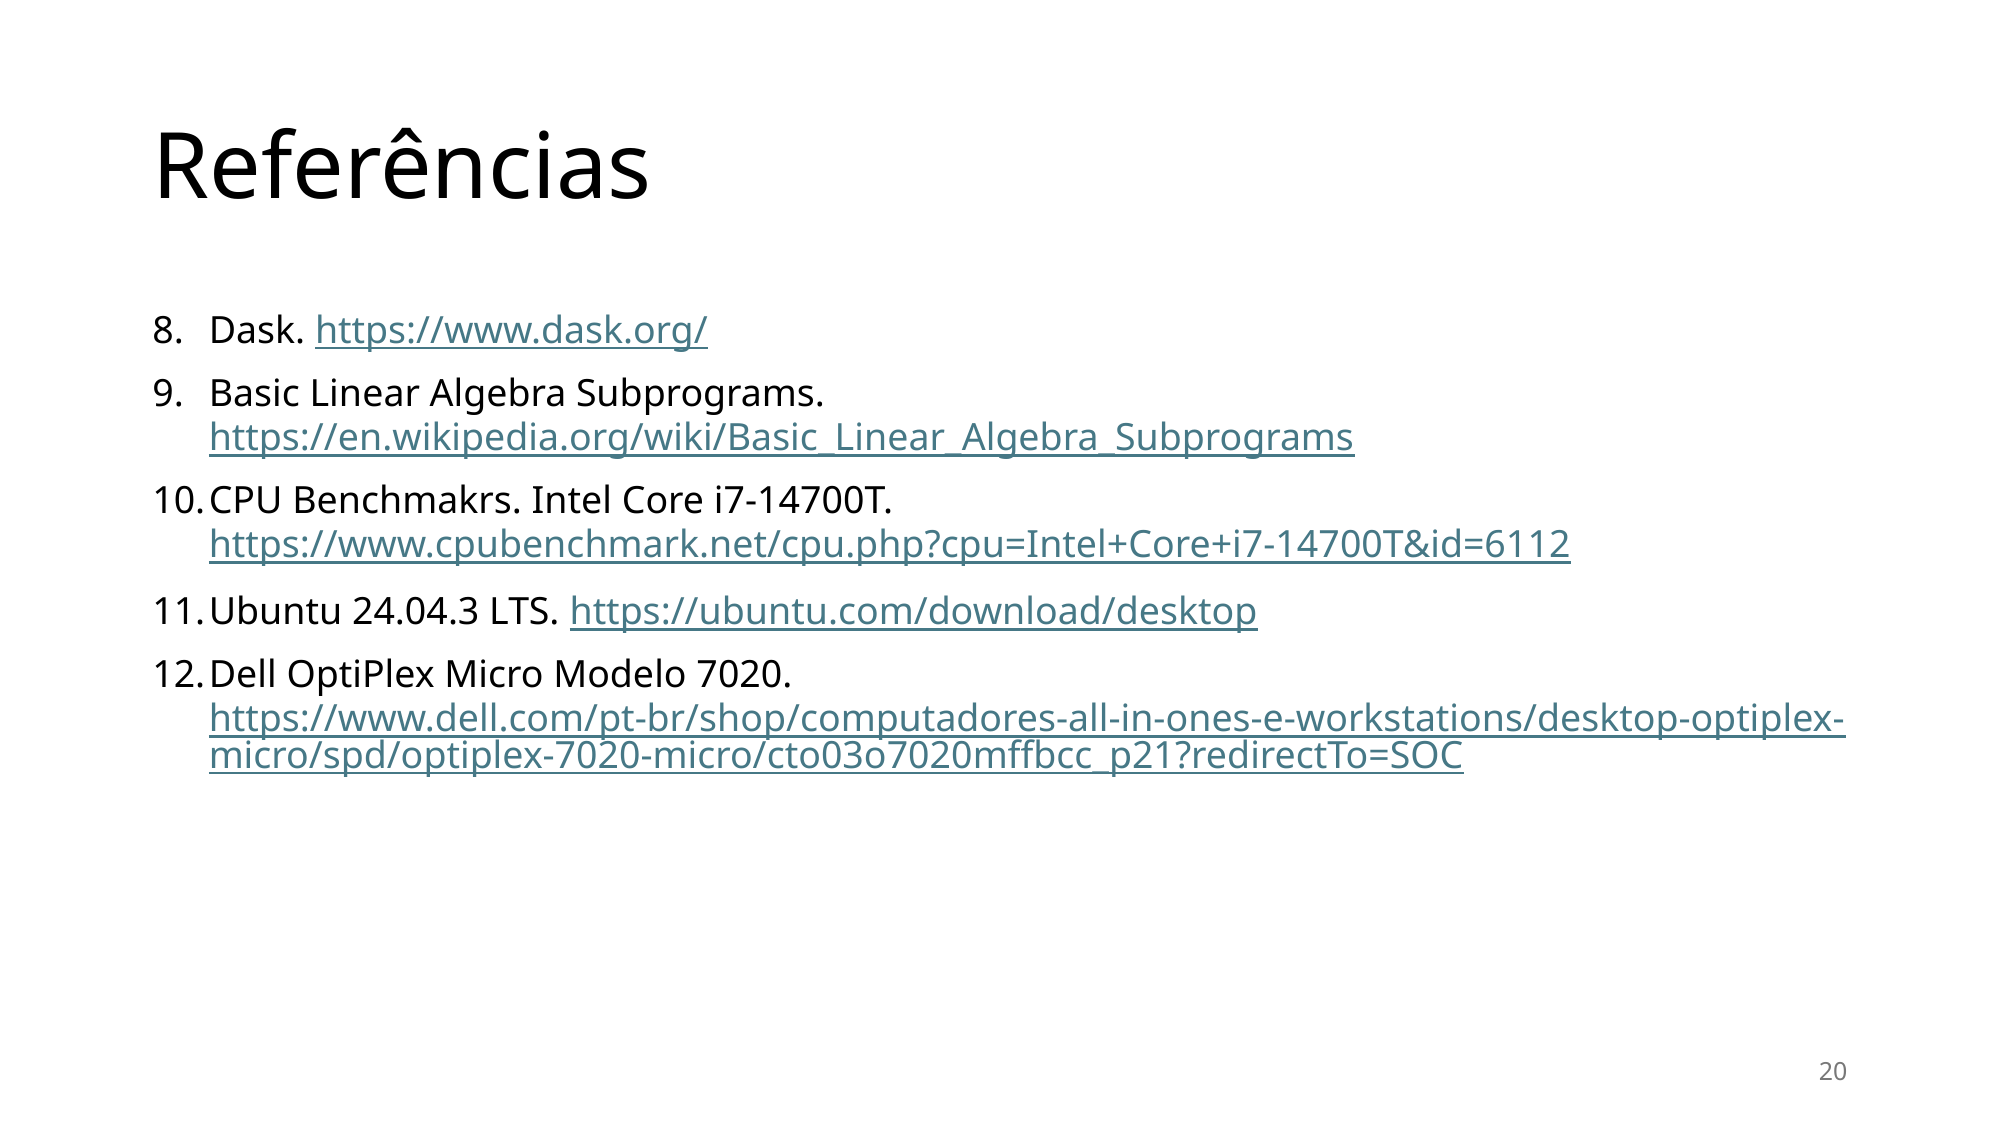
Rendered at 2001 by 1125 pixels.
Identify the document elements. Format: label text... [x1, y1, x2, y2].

title Referências [137, 59, 1863, 278]
slide_number 20 [1412, 1042, 1863, 1103]
list Dask. https://www.dask.org/ Basic Linear Algebra Subprograms. https://en.wikipedia.org/wiki/Basic_Linear_Algebra_Subprograms CPU Benchmakrs. Intel Core i7-14700T. https://www.cpubenchmark.net/cpu.php?cpu=Intel+Core+i7-14700T&id=6112 Ubuntu 24.04.3 LTS. https://ubuntu.com/download/desktop Dell OptiPlex Micro Modelo 7020. https://www.dell.com/pt-br/shop/computadores-all-in-ones-e-workstations/desktop-optiplex-micro/spd/optiplex-7020-micro/cto03o7020mffbcc_p21?redirectTo=SOC [137, 299, 1863, 1014]
